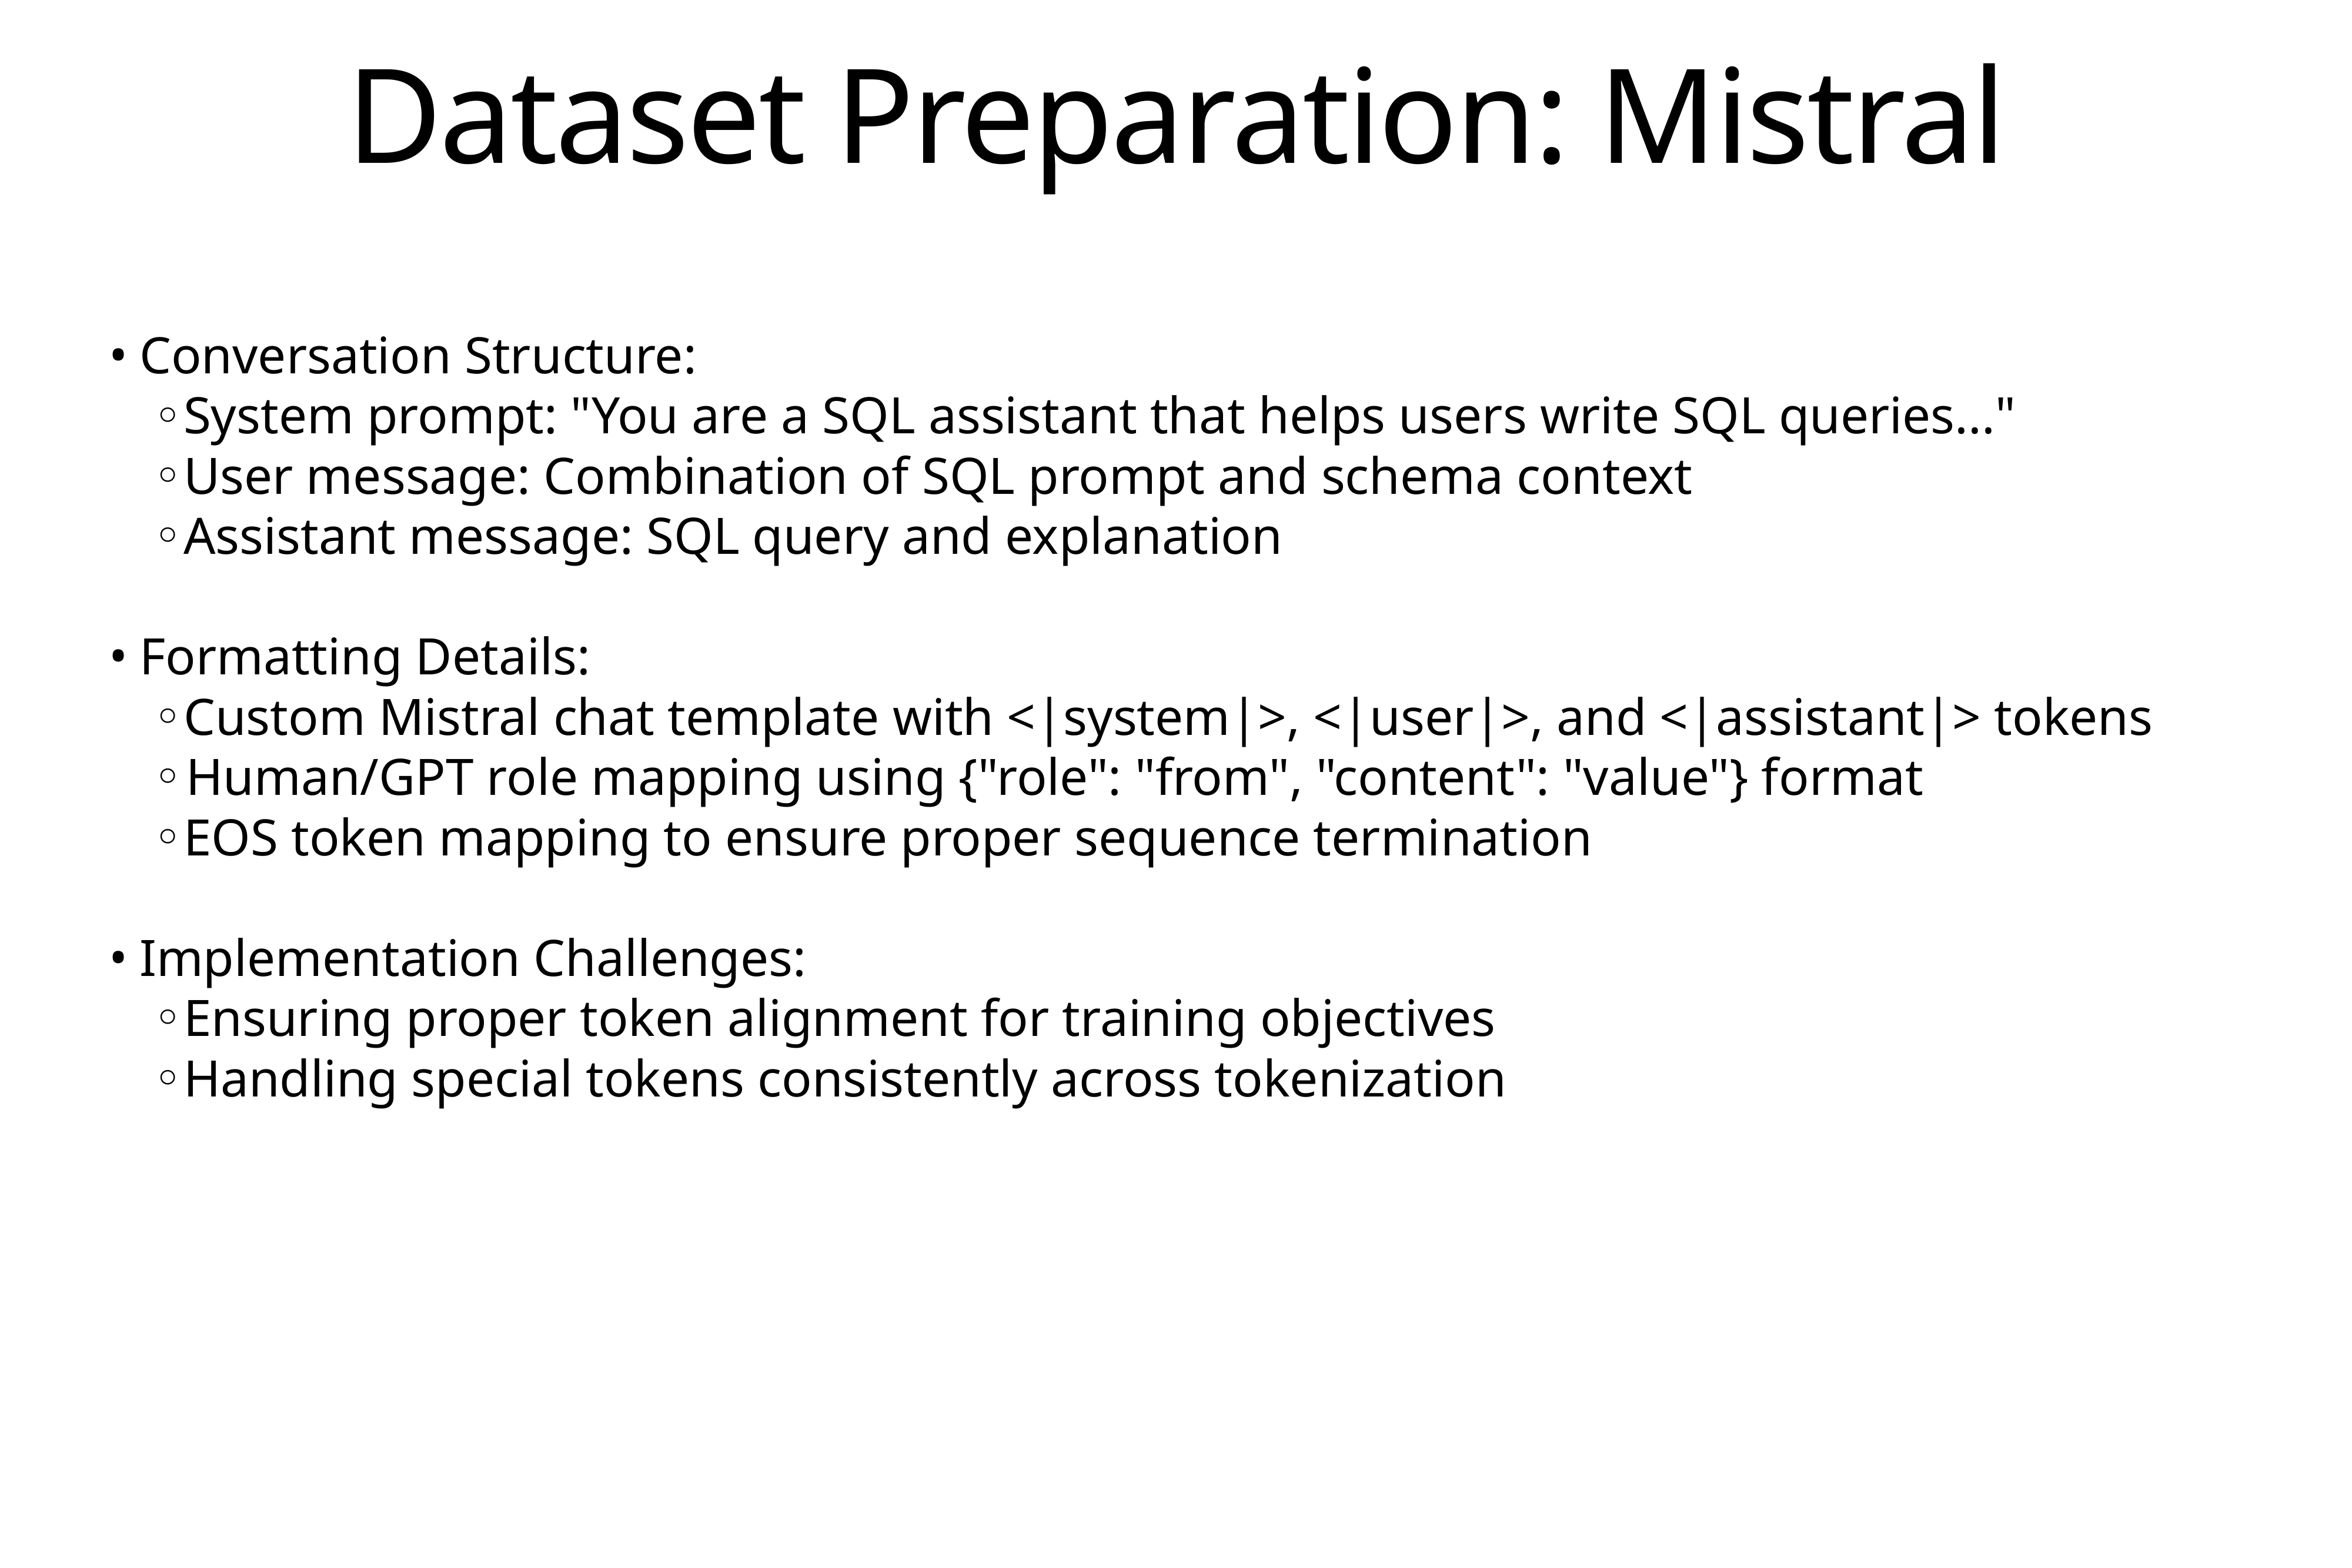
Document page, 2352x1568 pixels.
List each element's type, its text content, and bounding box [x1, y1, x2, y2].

title Dataset Preparation: Mistral [117, 57, 2235, 225]
list Conversation Structure: System prompt: "You are a SQL assistant that helps users write SQL queries..." User message: Combination of SQL prompt and schema context Assistant message: SQL query and explanation Formatting Details: Custom Mistral chat template with <|system|>, <|user|>, and <|assistant|> tokens Human/GPT role mapping using {"role": "from", "content": "value"} format EOS token mapping to ensure proper sequence termination Implementation Challenges: Ensuring proper token alignment for training objectives Handling special tokens consistently across tokenization [90, 318, 2180, 1495]
